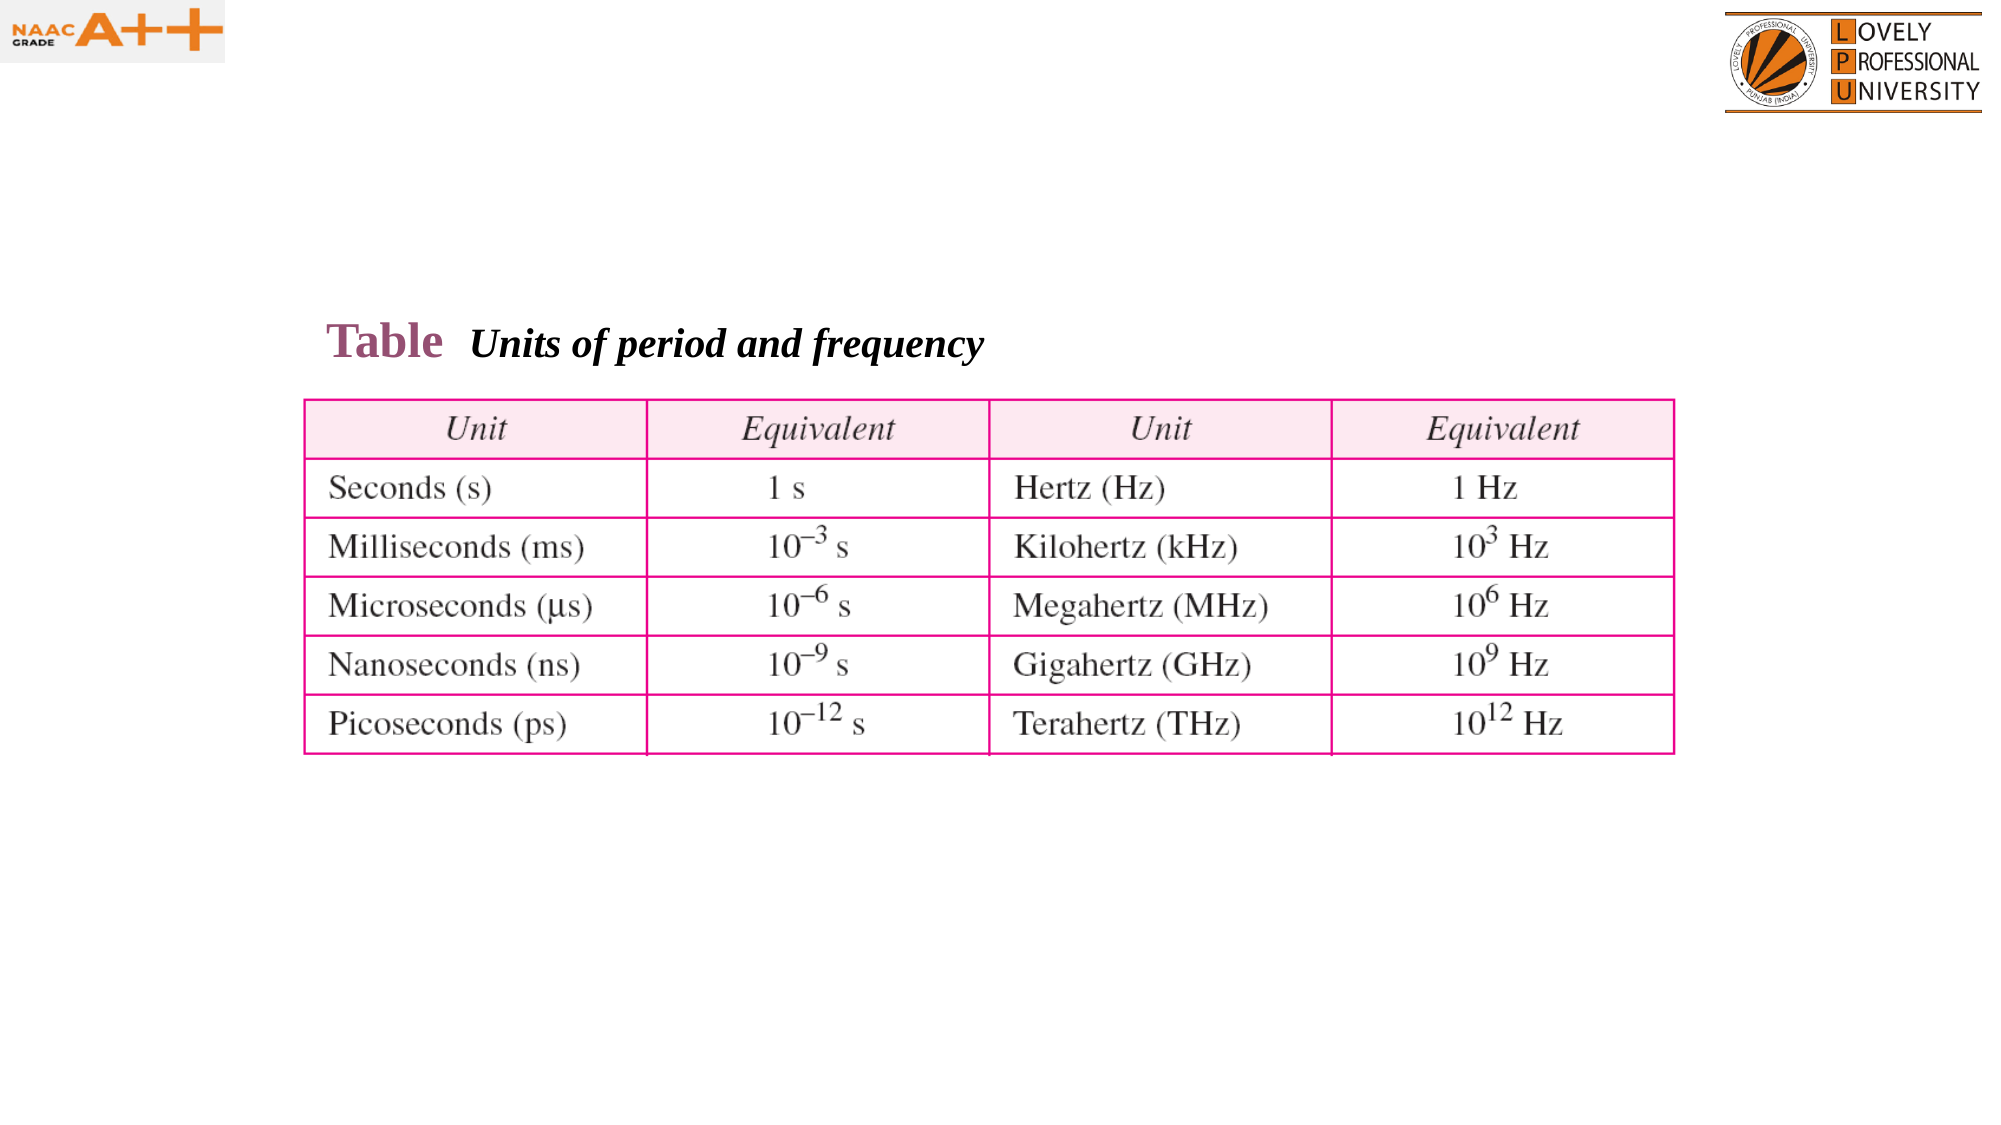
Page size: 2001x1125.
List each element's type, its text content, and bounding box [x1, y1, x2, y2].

text_box Table Units of period and frequency [311, 299, 1000, 375]
picture [1724, 12, 1982, 113]
picture [0, 0, 225, 63]
picture [287, 381, 1699, 776]
